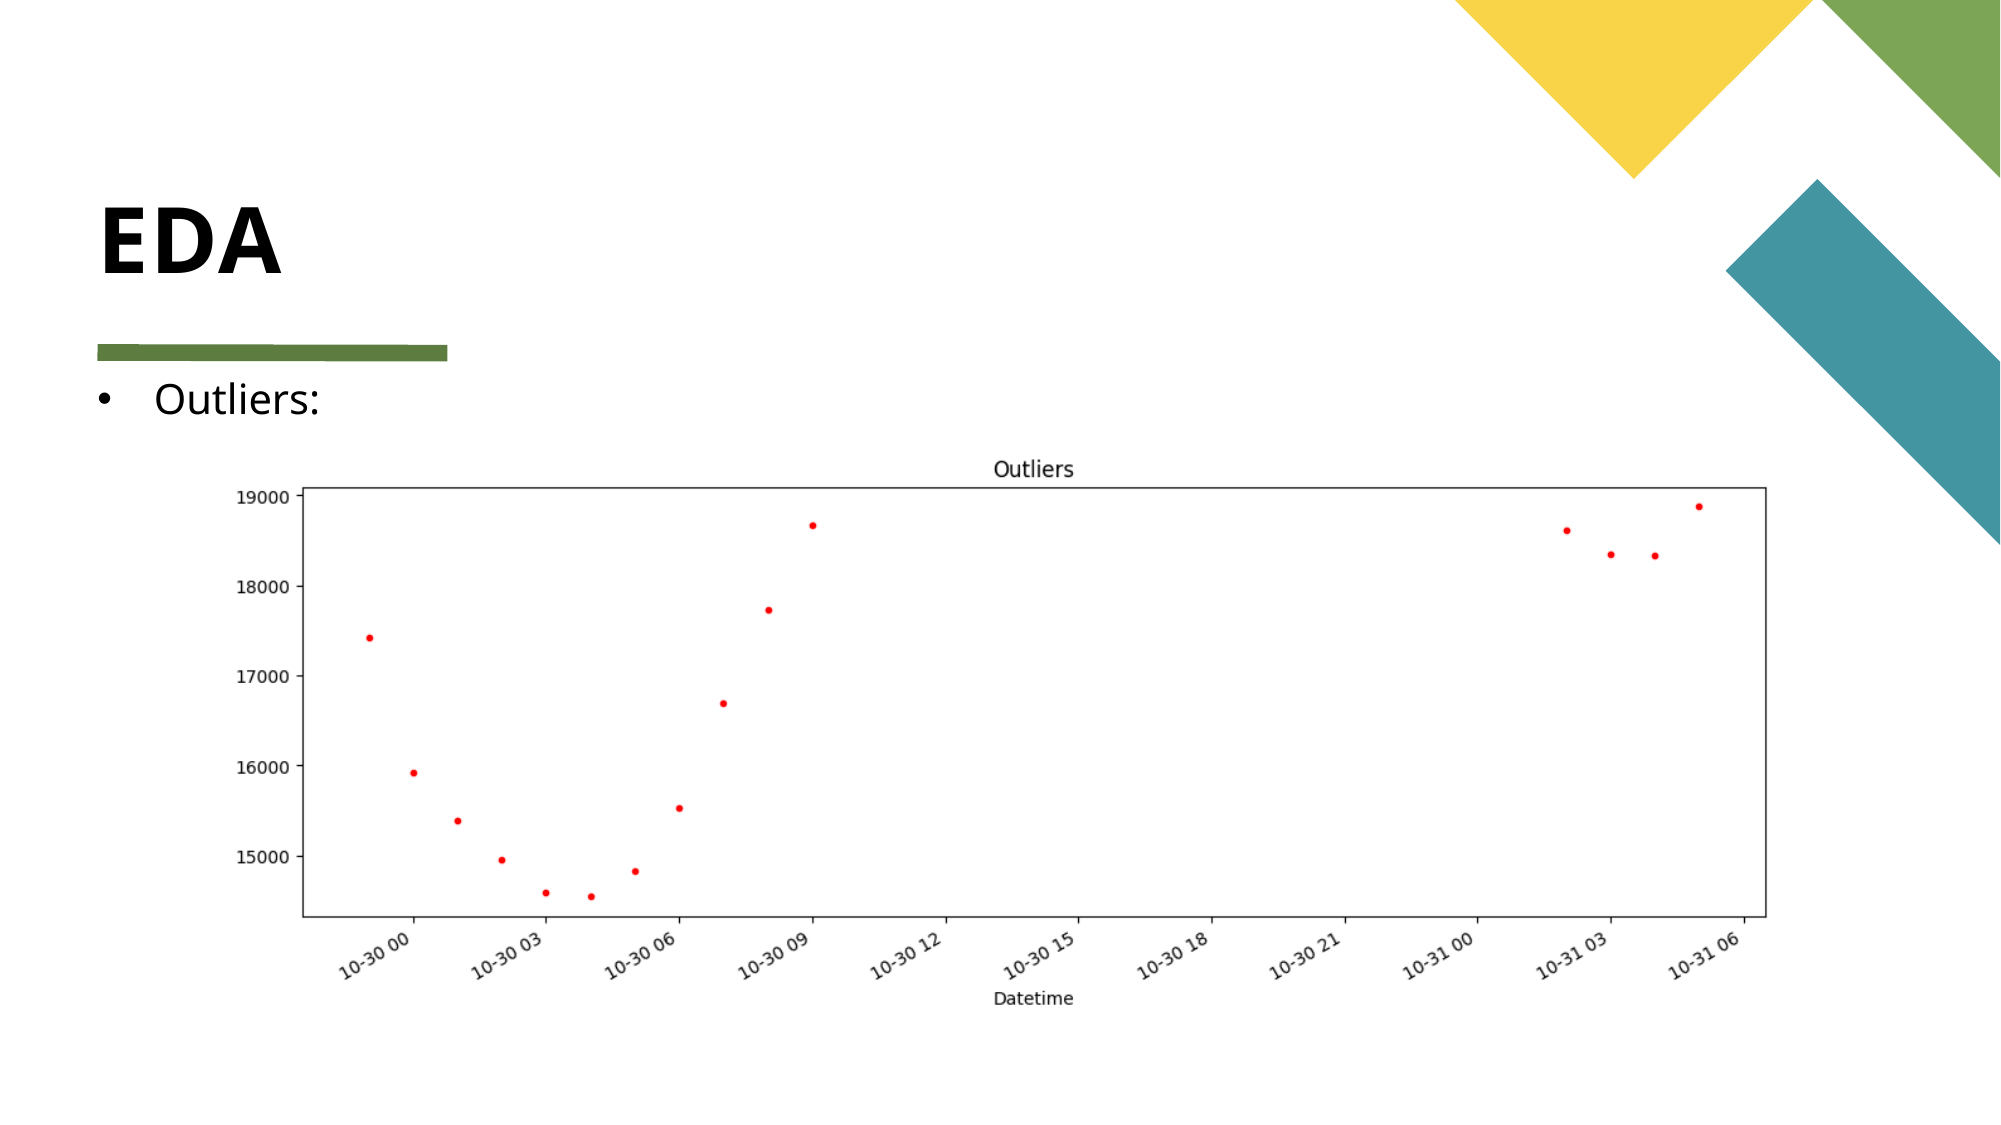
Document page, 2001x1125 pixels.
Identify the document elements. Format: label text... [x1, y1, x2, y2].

title EDA [97, 45, 1702, 291]
list Outliers: [97, 370, 1936, 1034]
picture [222, 447, 1778, 1020]
